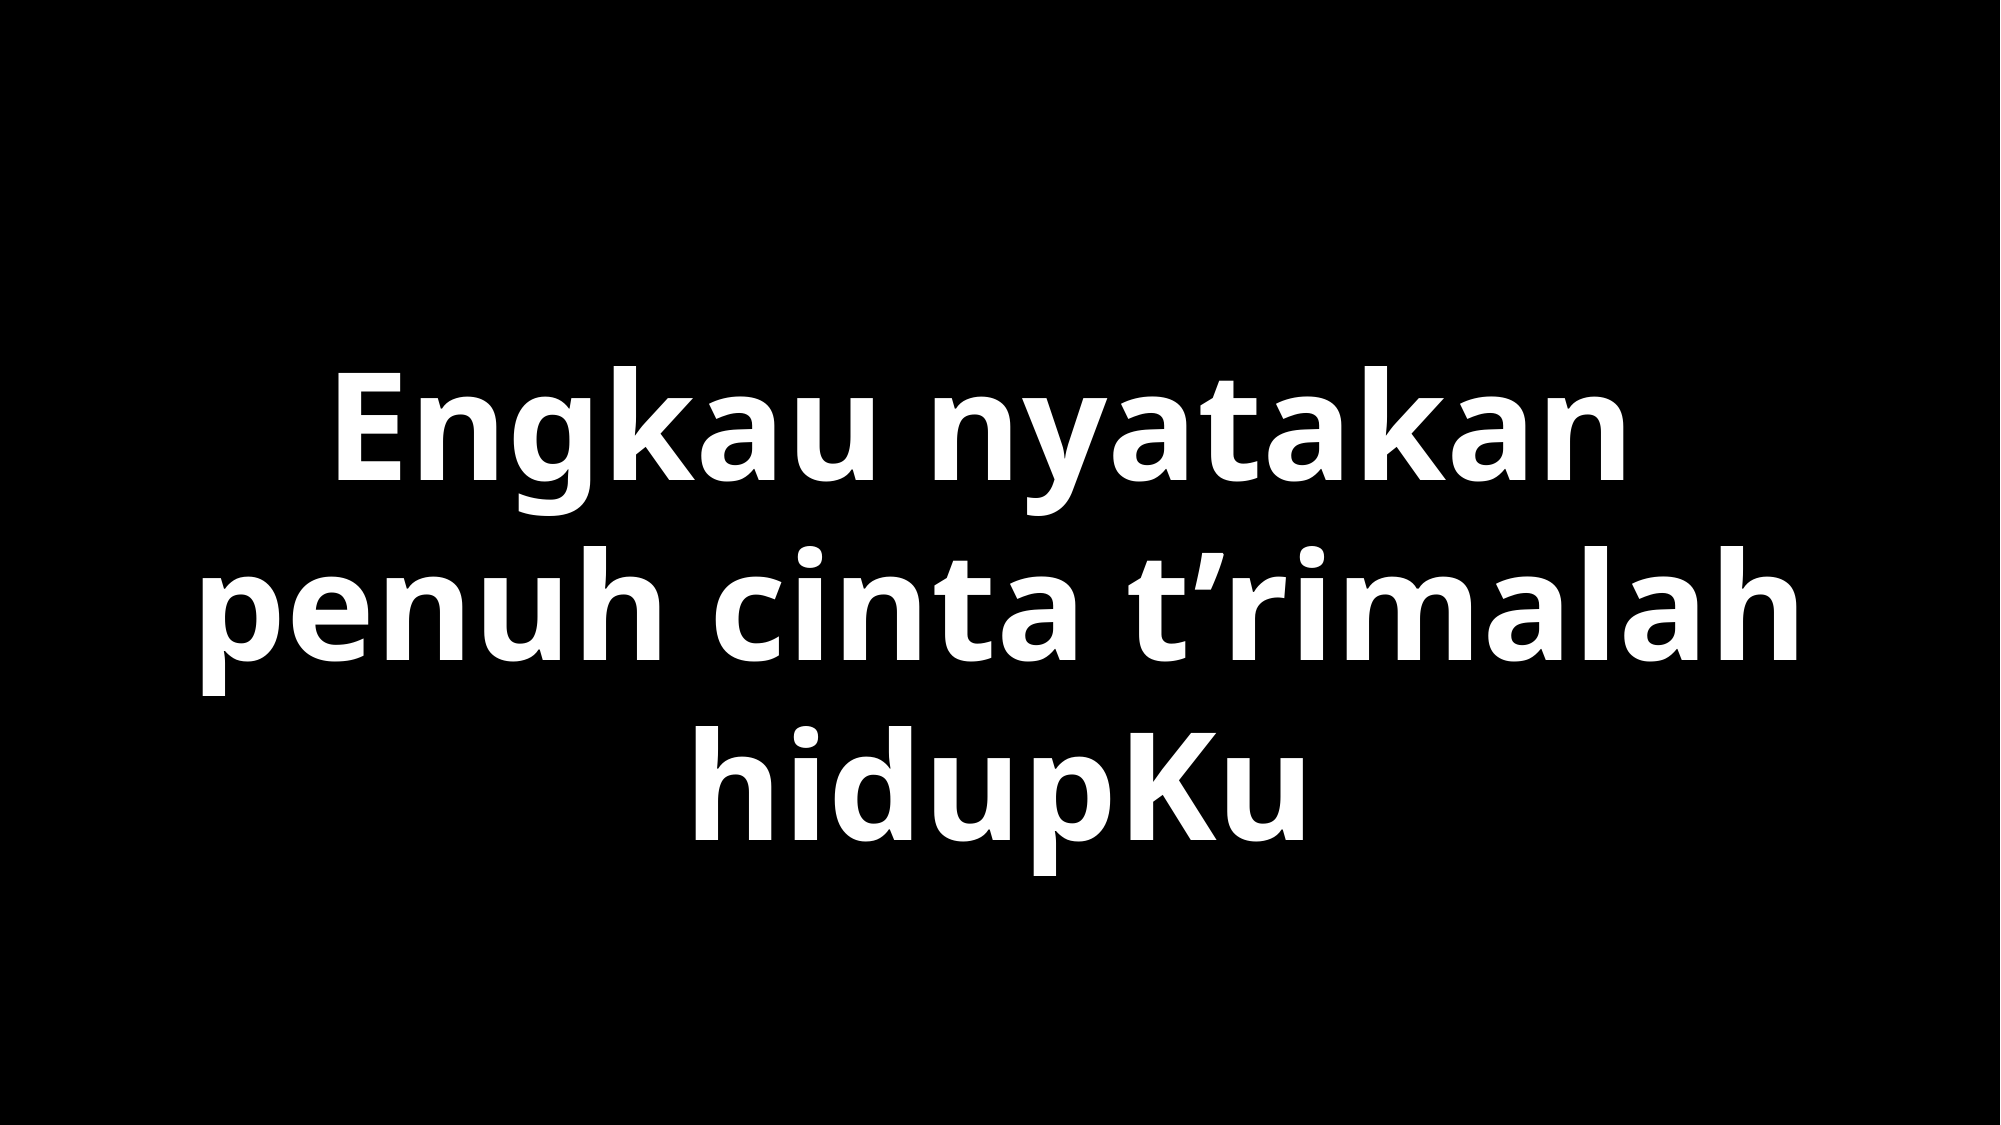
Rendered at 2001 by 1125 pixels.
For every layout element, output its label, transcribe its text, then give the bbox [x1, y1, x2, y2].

text_box Engkau nyatakan penuh cinta t’rimalah hidupKu [0, 322, 2000, 871]
